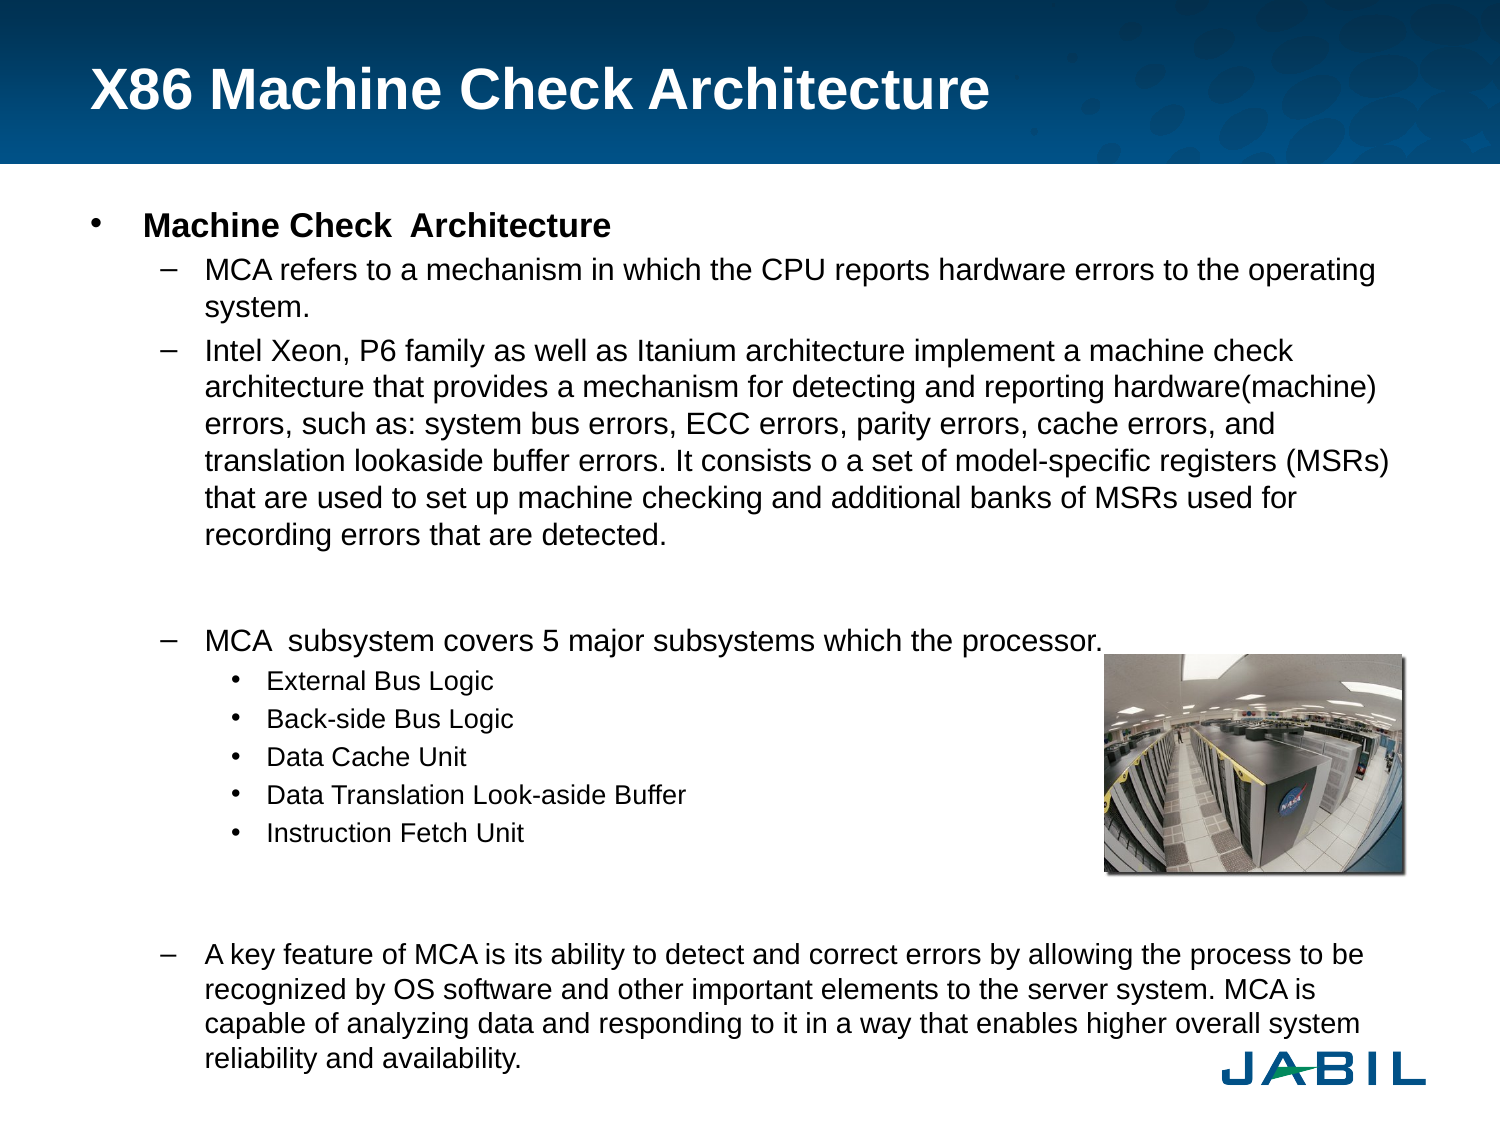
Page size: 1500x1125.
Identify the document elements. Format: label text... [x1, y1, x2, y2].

picture [1219, 1049, 1428, 1087]
picture [0, 0, 1500, 164]
title X86 Machine Check Architecture [75, 4, 1425, 169]
list Machine Check Architecture MCA refers to a mechanism in which the CPU reports hardware errors to the operating system. Intel Xeon, P6 family as well as Itanium architecture implement a machine check architecture that provides a mechanism for detecting and reporting hardware(machine) errors, such as: system bus errors, ECC errors, parity errors, cache errors, and translation lookaside buffer errors. It consists o a set of model-specific registers (MSRs) that are used to set up machine checking and additional banks of MSRs used for recording errors that are detected. MCA subsystem covers 5 major subsystems which the processor. External Bus Logic Back-side Bus Logic Data Cache Unit Data Translation Look-aside Buffer Instruction Fetch Unit A key feature of MCA is its ability to detect and correct errors by allowing the process to be recognized by OS software and other important elements to the server system. MCA is capable of analyzing data and responding to it in a way that enables higher overall system reliability and availability. [75, 195, 1425, 1085]
picture [1103, 653, 1408, 878]
